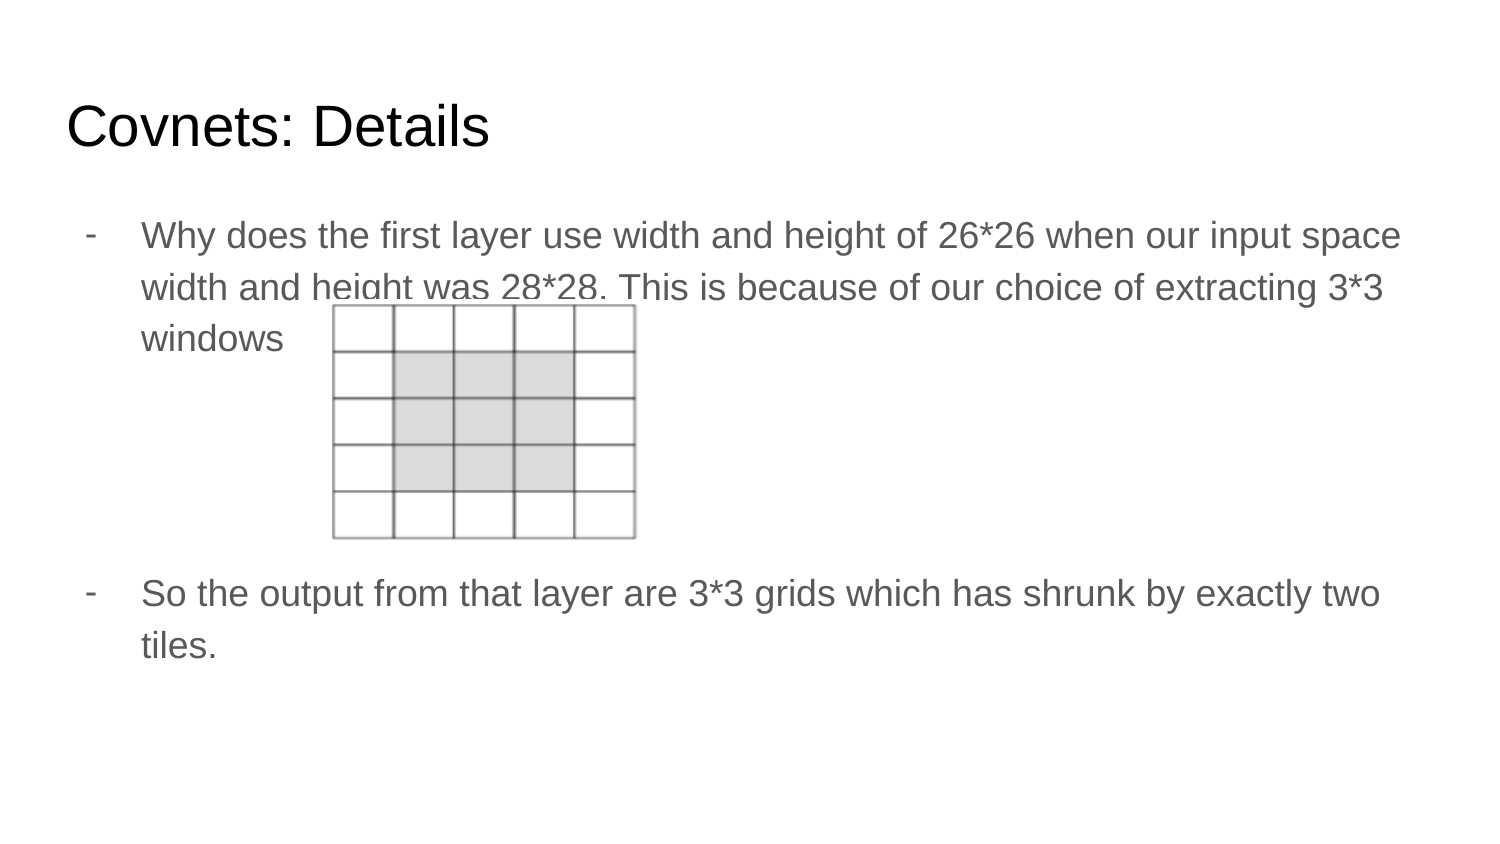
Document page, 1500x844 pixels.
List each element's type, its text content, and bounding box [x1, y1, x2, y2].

picture [319, 299, 647, 544]
list Why does the first layer use width and height of 26*26 when our input space width and height was 28*28. This is because of our choice of extracting 3*3 windows So the output from that layer are 3*3 grids which has shrunk by exactly two tiles. [51, 189, 1449, 750]
title Covnets: Details [51, 72, 1449, 167]
